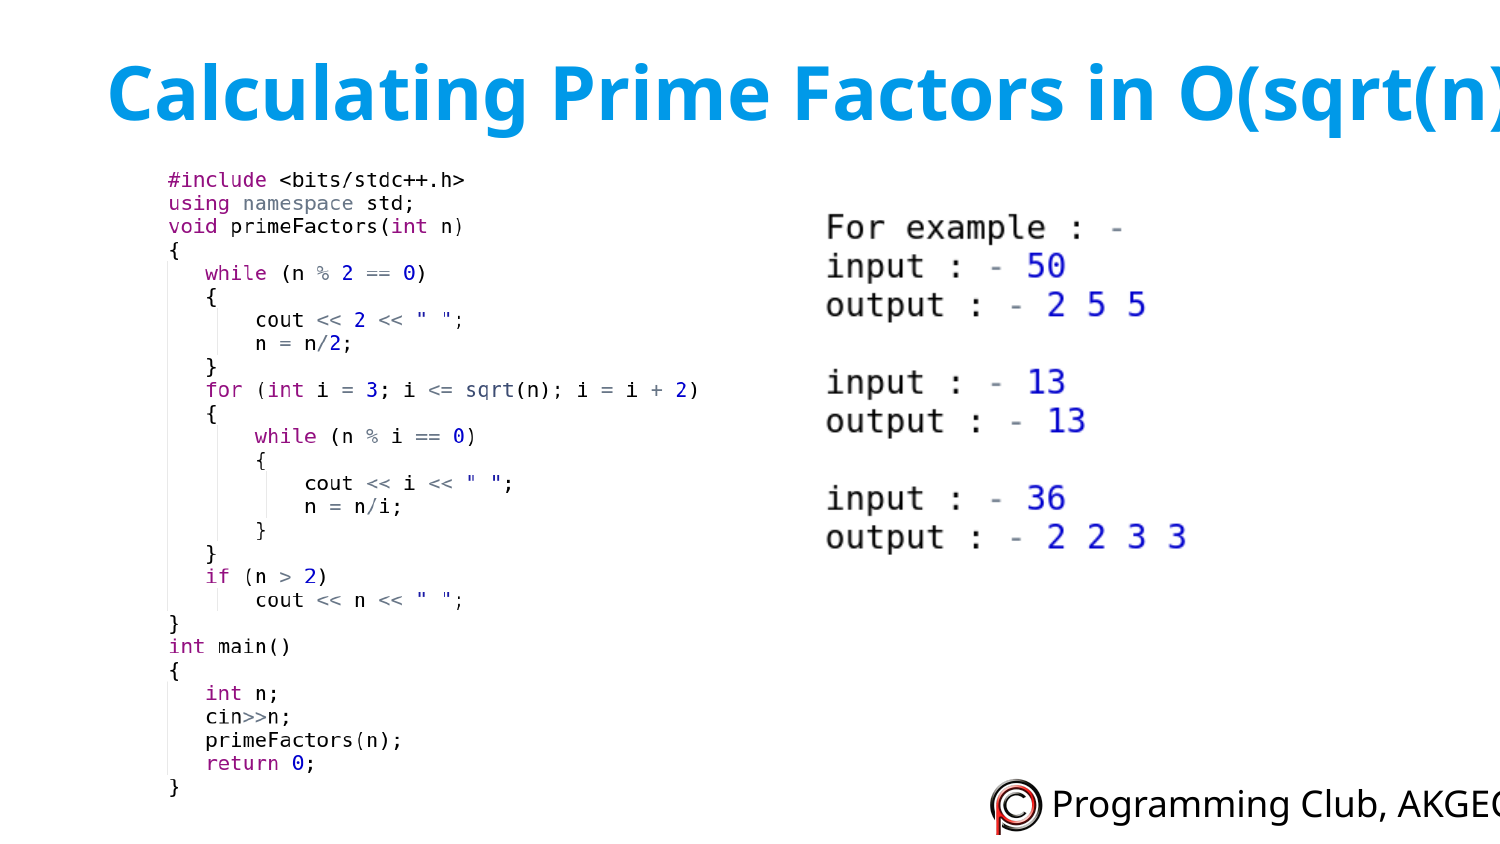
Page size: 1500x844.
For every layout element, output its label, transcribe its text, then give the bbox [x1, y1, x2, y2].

picture [149, 145, 711, 808]
picture [987, 777, 1046, 836]
picture [811, 171, 1500, 589]
text_box Programming Club, AKGEC [1036, 768, 1500, 841]
text_box Calculating Prime Factors in O(sqrt(n)) [91, 30, 1500, 150]
